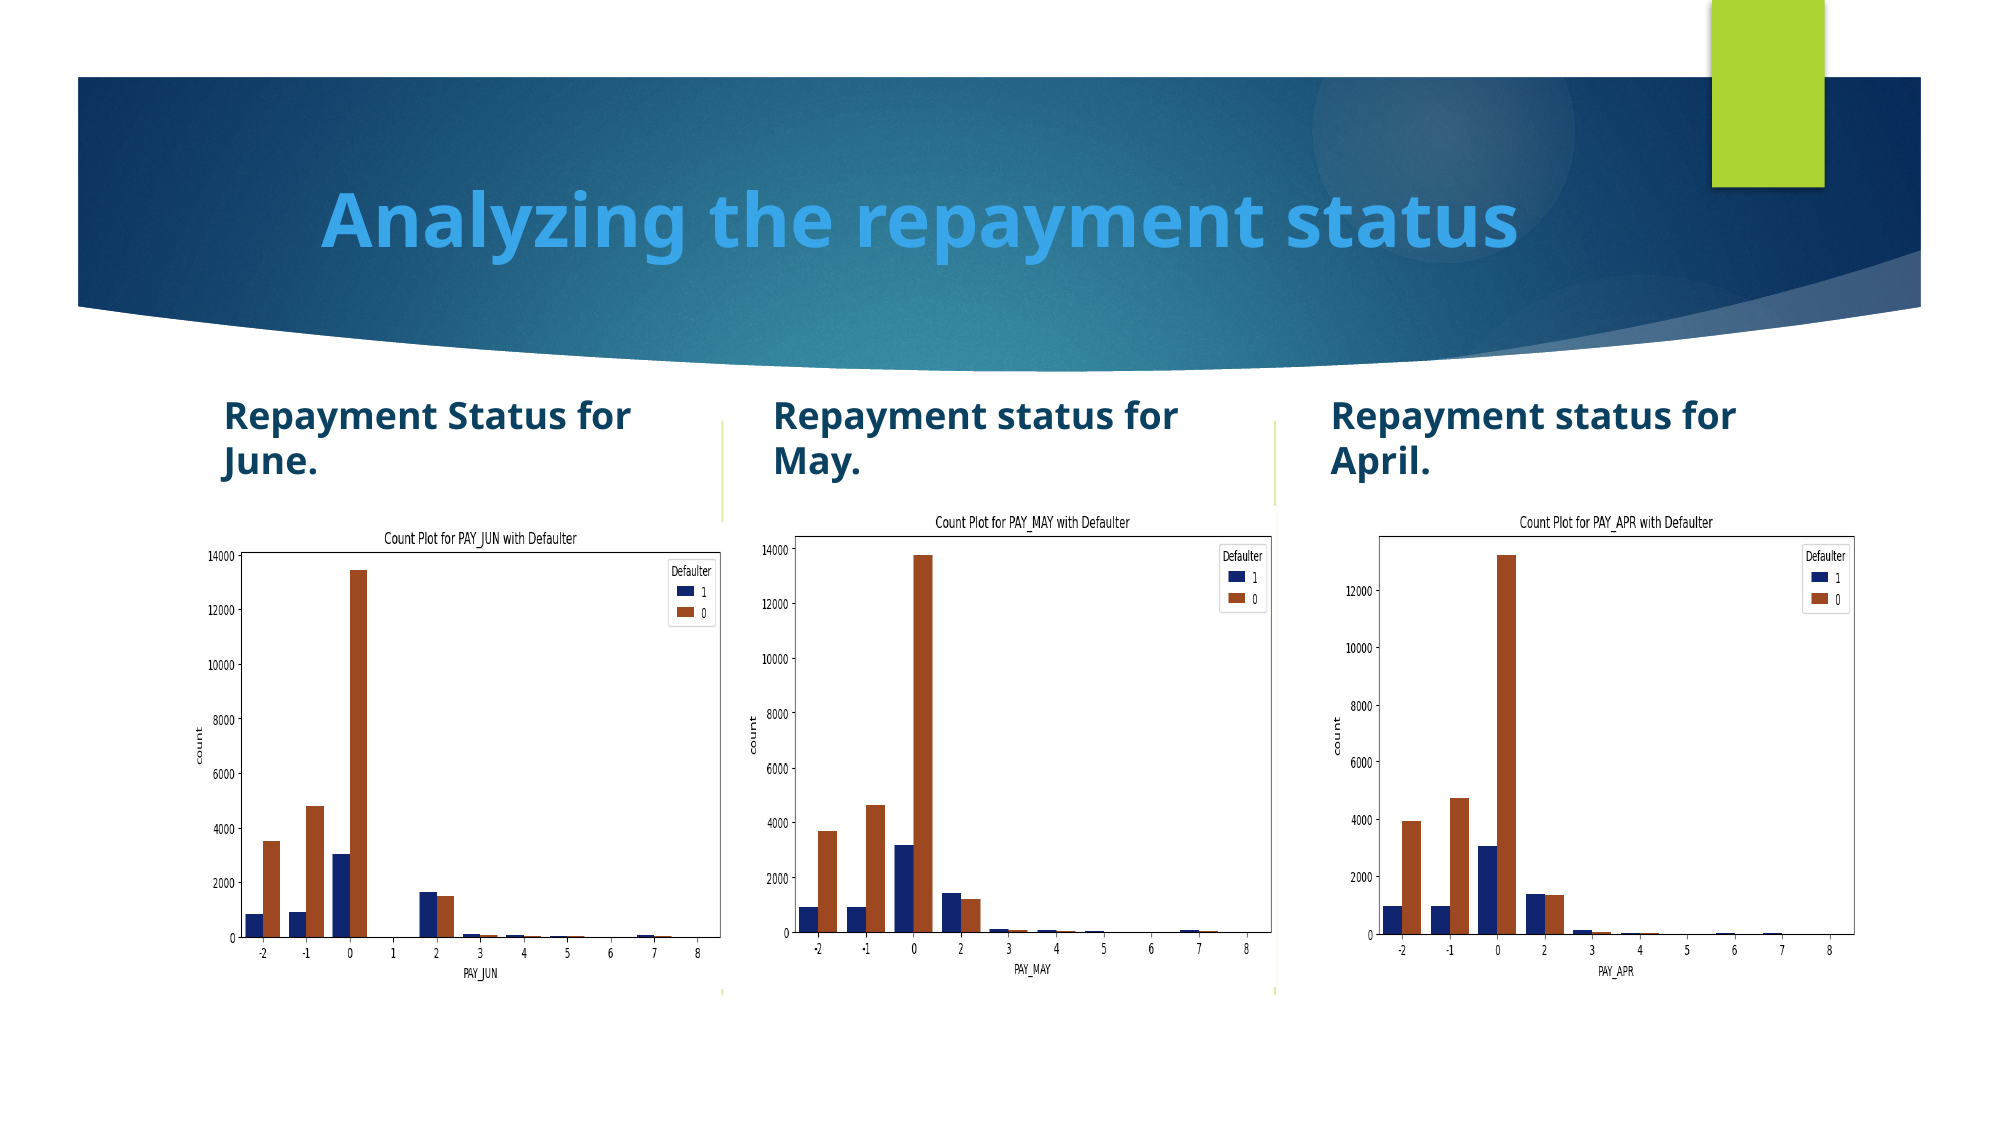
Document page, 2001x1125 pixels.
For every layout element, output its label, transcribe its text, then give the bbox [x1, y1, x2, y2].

picture [1327, 506, 1860, 989]
list Repayment Status for June. [208, 361, 725, 490]
list Repayment status for April. [1315, 381, 1813, 490]
title Analyzing the repayment status [189, 159, 1627, 276]
list Repayment status for May. [757, 349, 1255, 490]
picture [743, 506, 1276, 988]
picture [189, 521, 725, 989]
